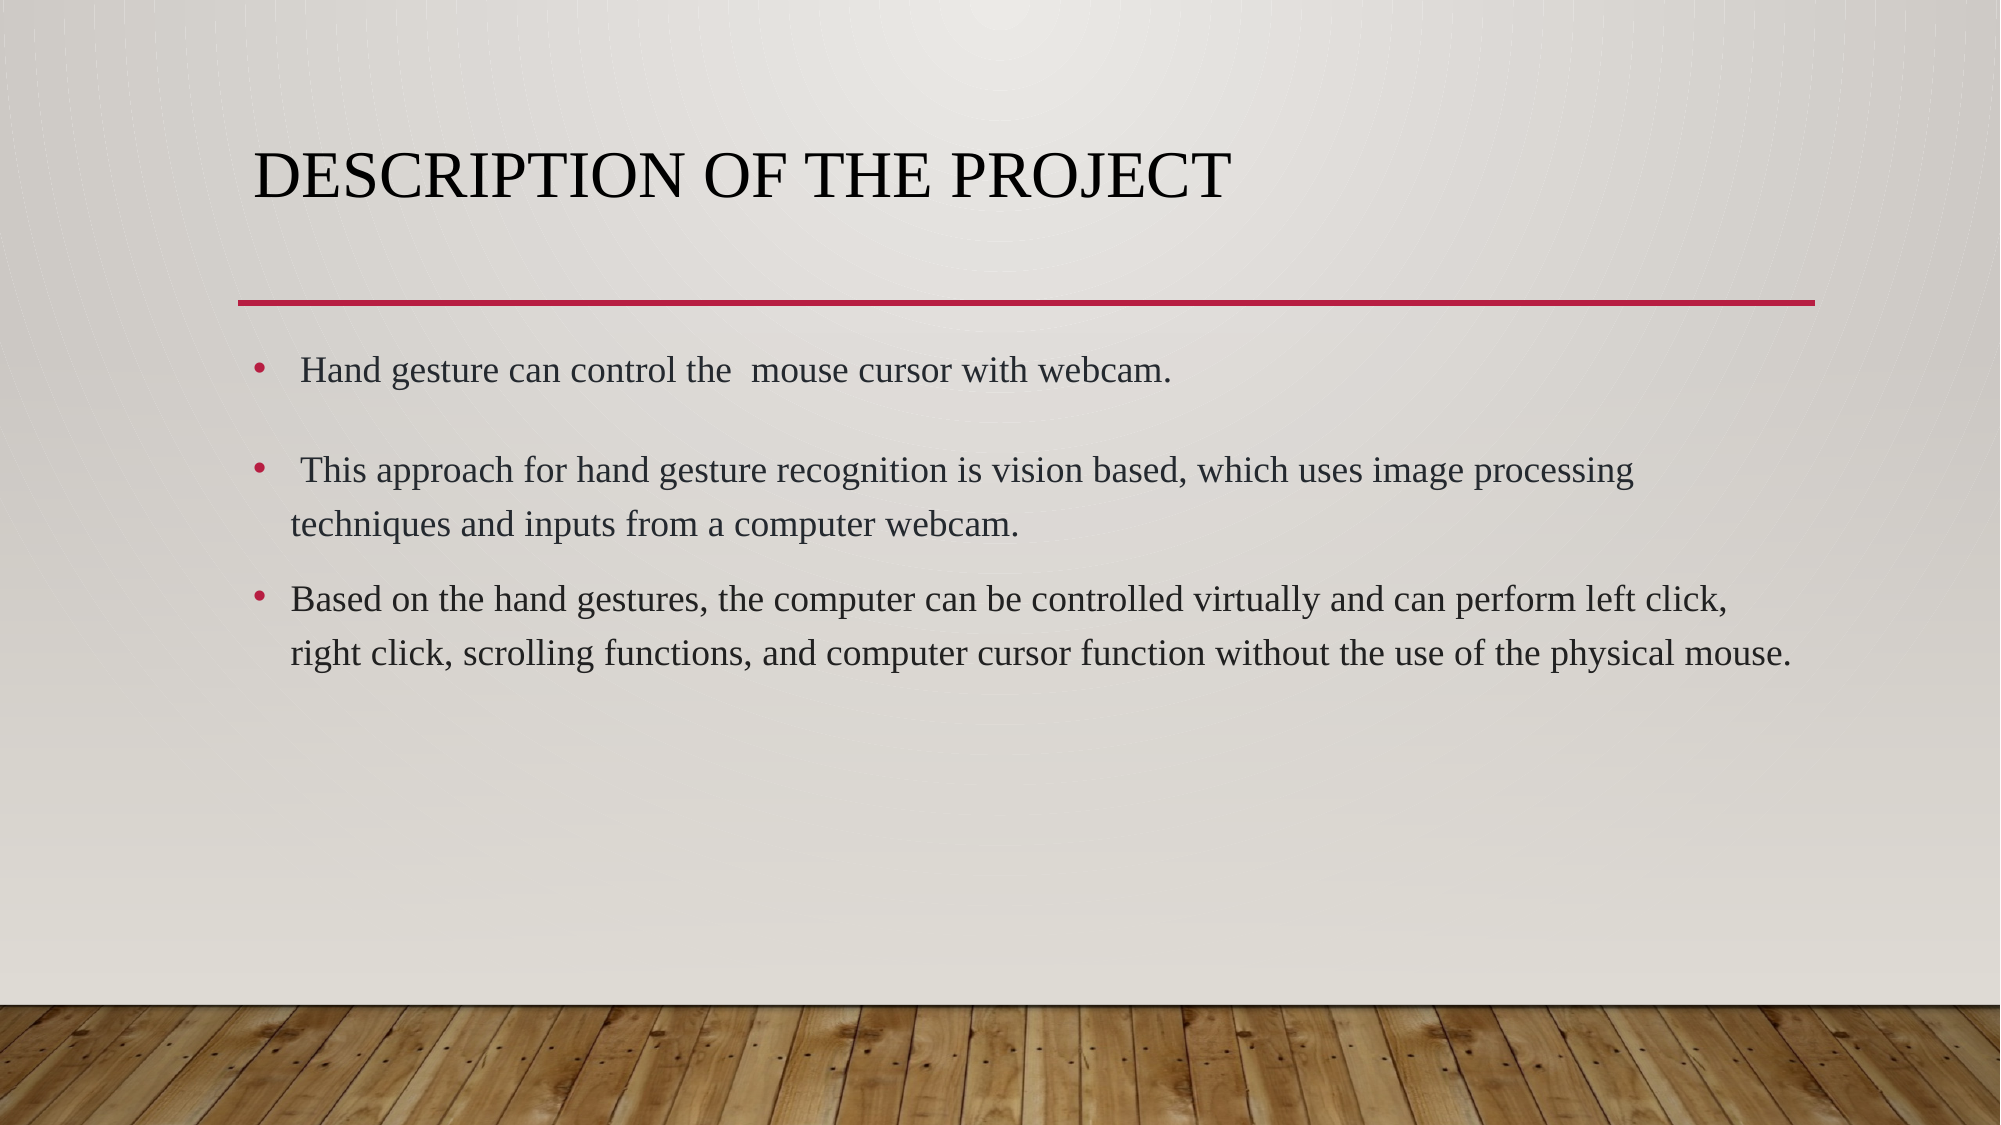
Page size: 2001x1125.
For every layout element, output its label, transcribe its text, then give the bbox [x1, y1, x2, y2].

list Hand gesture can control the mouse cursor with webcam. This approach for hand gesture recognition is vision based, which uses image processing techniques and inputs from a computer webcam. Based on the hand gestures, the computer can be controlled virtually and can perform left click, right click, scrolling functions, and computer cursor function without the use of the physical mouse. [238, 330, 1814, 897]
title Description of the project [238, 131, 1814, 305]
picture [0, 1005, 2000, 1125]
